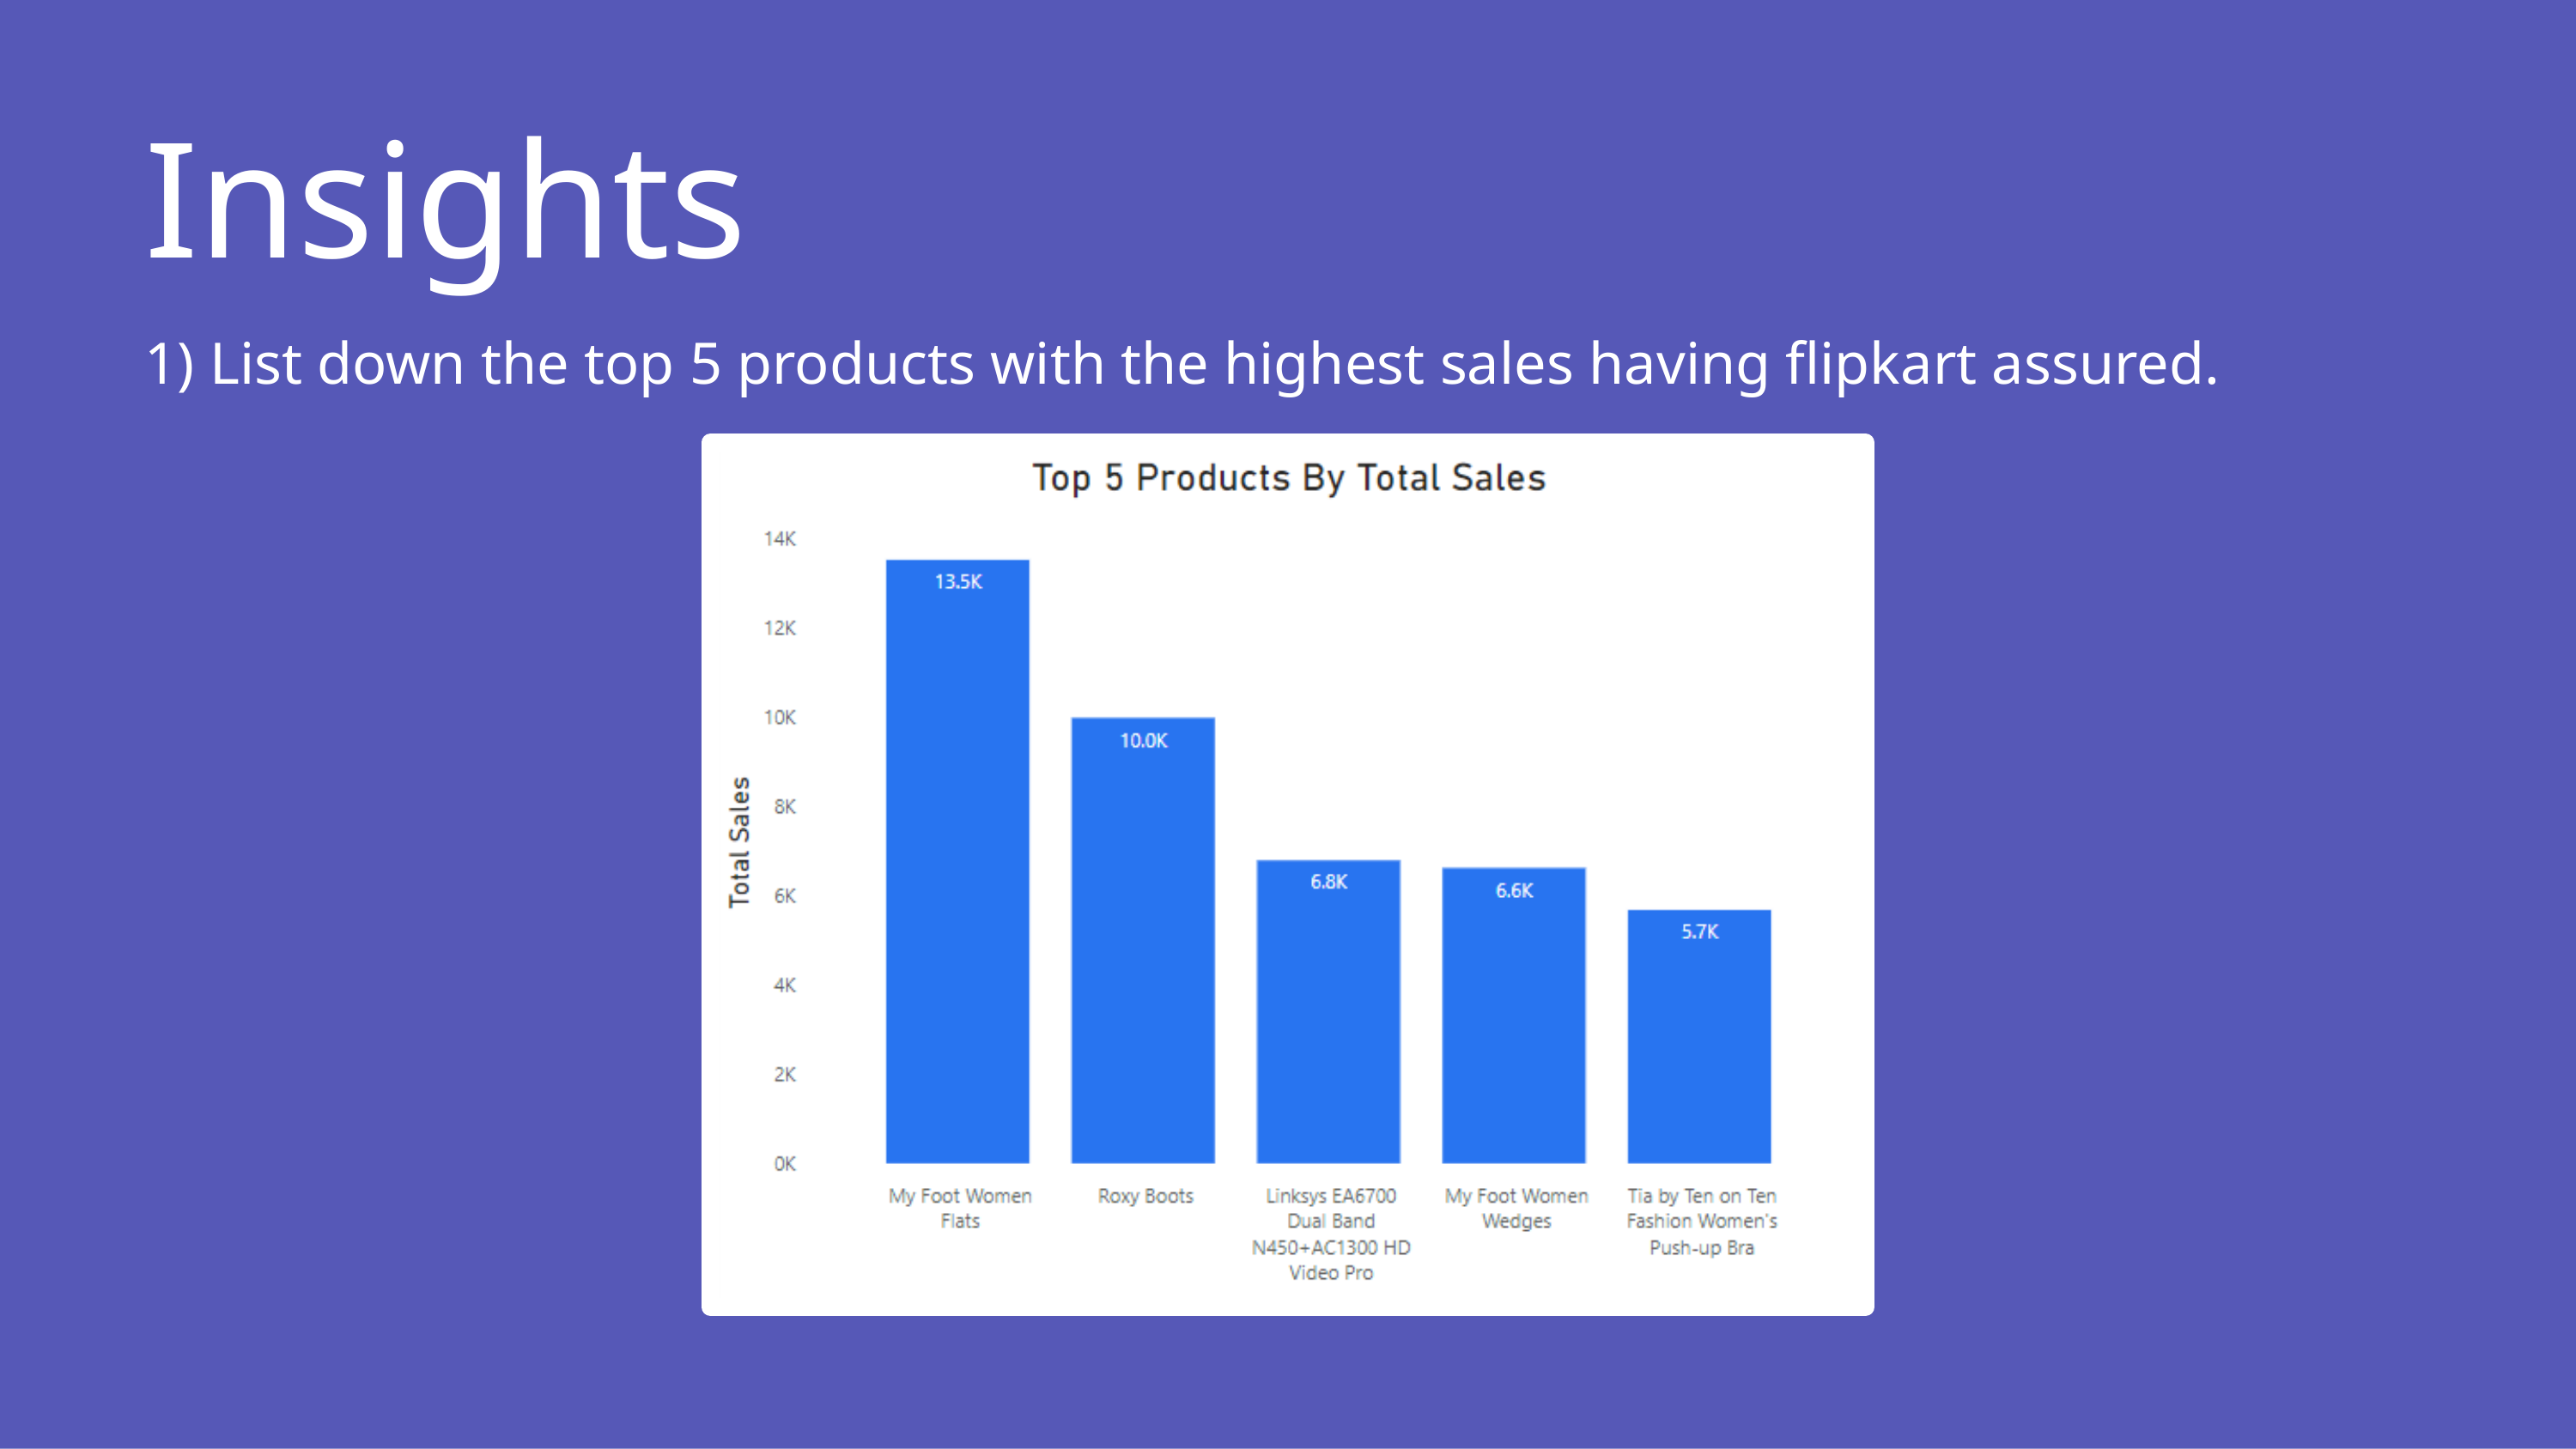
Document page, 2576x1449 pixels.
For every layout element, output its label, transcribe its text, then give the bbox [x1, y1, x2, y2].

text_box 1) List down the top 5 products with the highest sales having flipkart assured. [144, 292, 2432, 396]
picture [719, 451, 1857, 1299]
text_box Insights [144, 21, 2432, 290]
